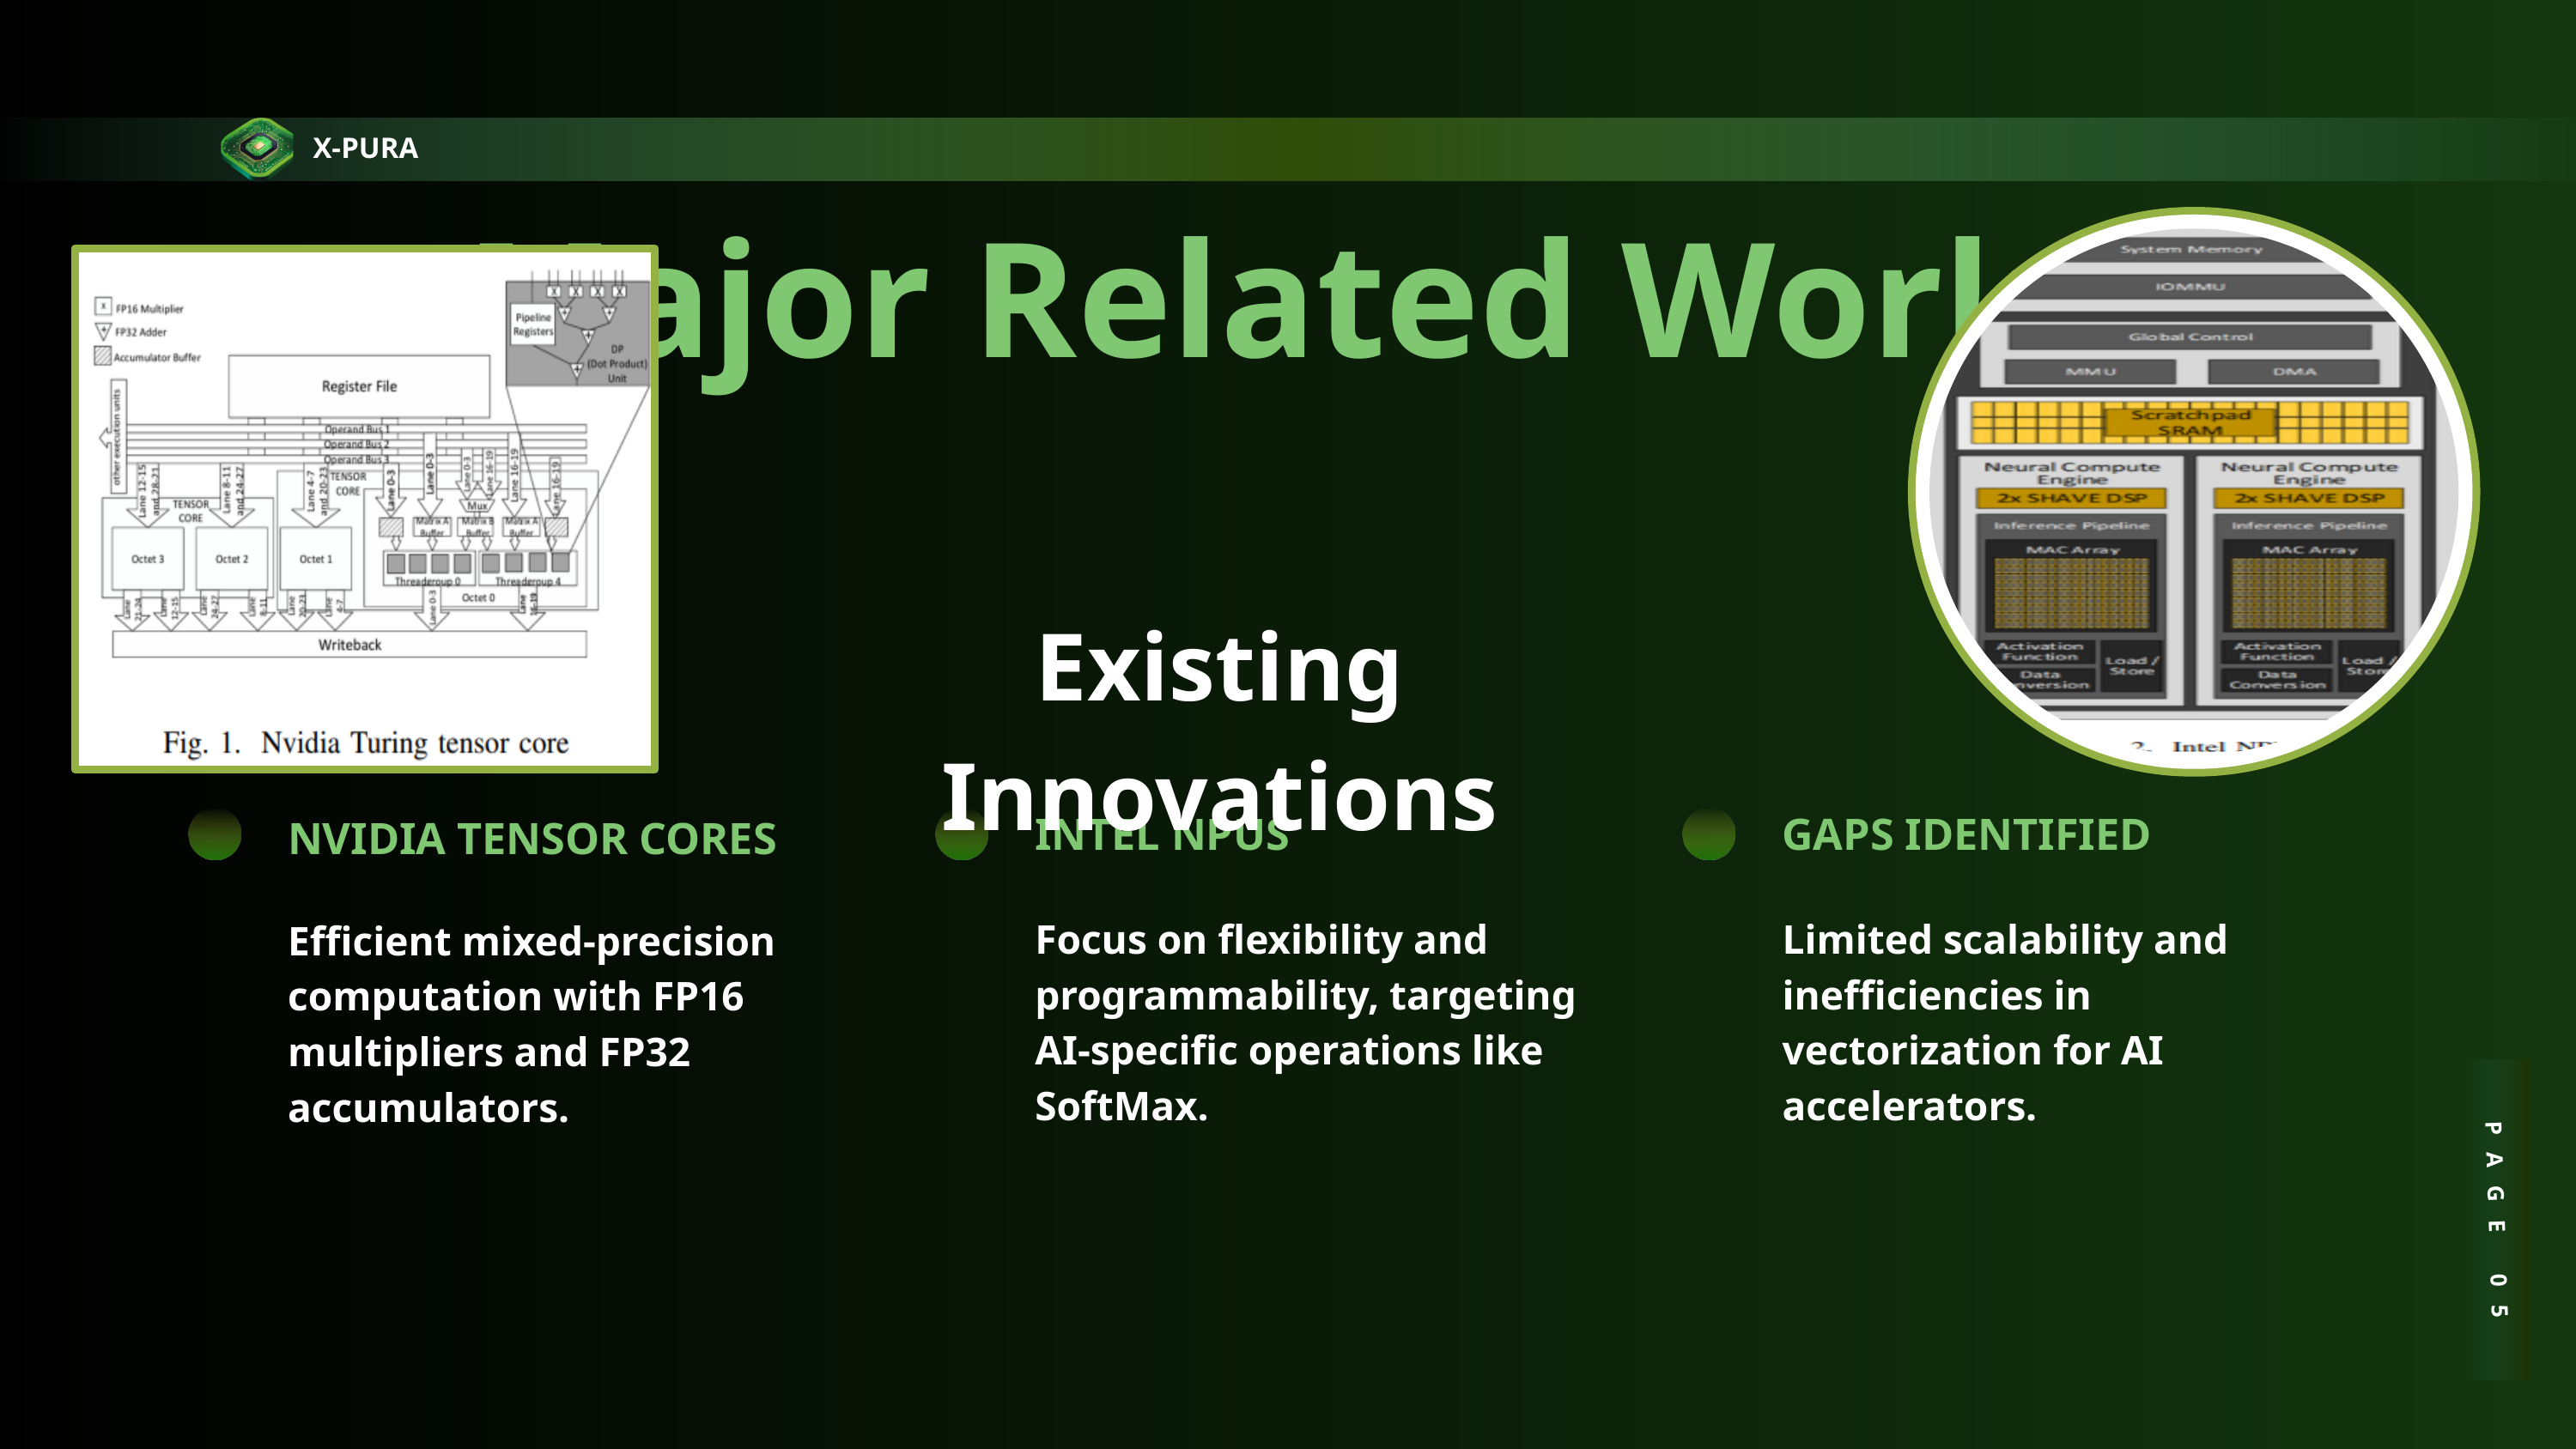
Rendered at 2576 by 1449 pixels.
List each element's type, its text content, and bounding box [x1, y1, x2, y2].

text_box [0, 118, 2576, 181]
text_box GAPS IDENTIFIED [1782, 797, 2157, 859]
text_box PAGE 05 [2479, 1089, 2506, 1186]
text_box Limited scalability and inefficiencies in vectorization for AI accelerators. [1782, 906, 2348, 1129]
text_box Efficient mixed-precision computation with FP16 multipliers and FP32 accumulators. [288, 907, 854, 1131]
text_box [935, 807, 988, 860]
text_box INTEL NPUS [1035, 850, 1385, 859]
text_box Major Related Works [460, 234, 1905, 390]
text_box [188, 807, 241, 860]
text_box Existing Innovations [760, 589, 1680, 850]
text_box Focus on flexibility and programmability, targeting AI-specific operations like SoftMax. [1035, 906, 1601, 1129]
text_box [2336, 1188, 2576, 1252]
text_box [1909, 206, 2480, 777]
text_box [1682, 807, 1735, 860]
text_box [75, 248, 655, 770]
text_box NVIDIA TENSOR CORES [288, 803, 786, 864]
text_box PAGE 05 [2485, 1258, 2511, 1350]
